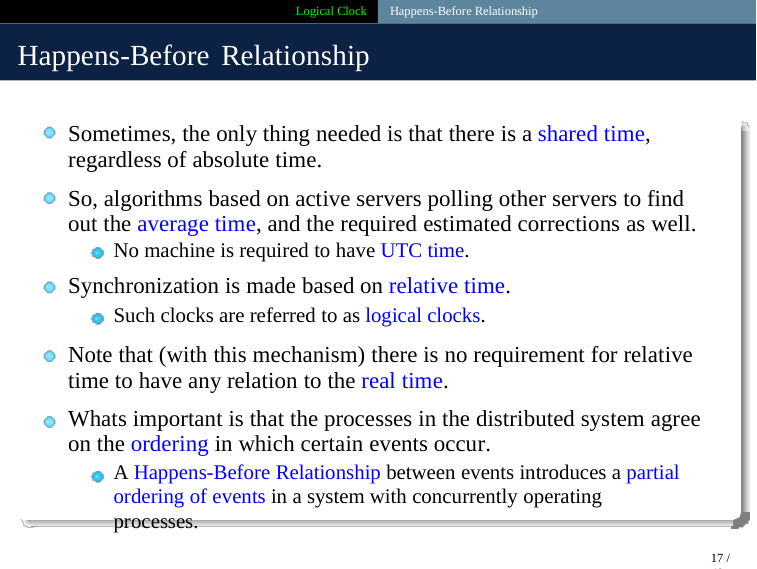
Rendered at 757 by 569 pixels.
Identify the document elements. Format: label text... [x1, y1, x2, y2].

text_box [0, 0, 756, 567]
text_box 17 / 40 [708, 550, 746, 568]
text_box Sometimes, the only thing needed is that there is a shared time, regardless of absolute time. So, algorithms based on active servers polling other servers to find out the average time, and the required estimated corrections as well. No machine is required to have UTC time. Synchronization is made based on relative time. Such clocks are referred to as logical clocks. Note that (with this mechanism) there is no requirement for relative time to have any relation to the real time. Whats important is that the processes in the distributed system agree on the ordering in which certain events occur. A Happens-Before Relationship between events introduces a partial ordering of events in a system with concurrently operating processes. [66, 121, 732, 515]
text_box Happens-Before Relationship [15, 39, 379, 74]
text_box Logical Clock Happens-Before Relationship [293, 3, 539, 20]
